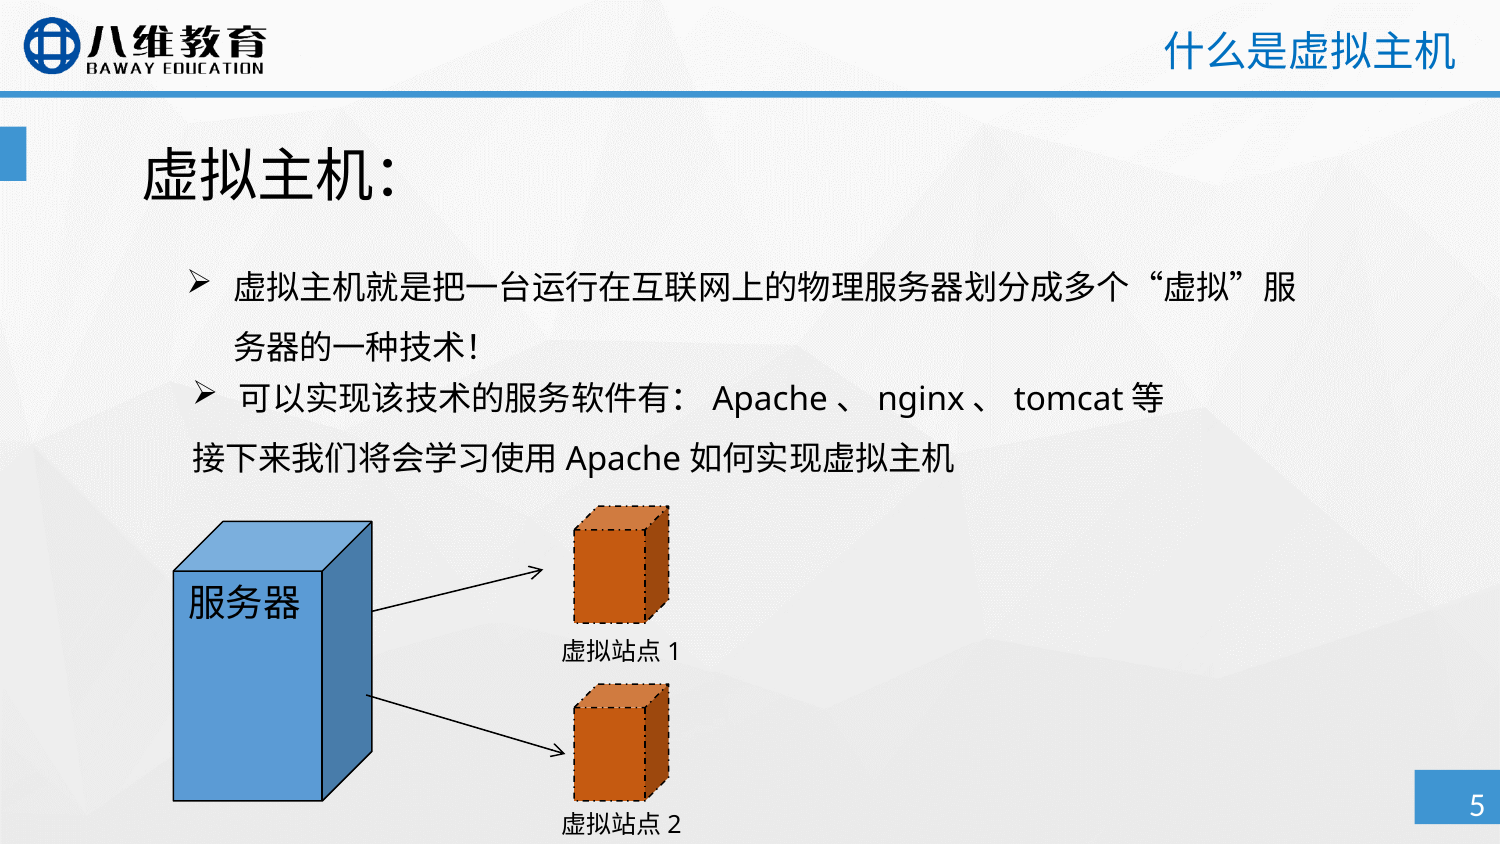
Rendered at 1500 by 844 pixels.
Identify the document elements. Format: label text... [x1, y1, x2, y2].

text_box 服务器 [173, 521, 372, 801]
text_box 虚拟主机： [126, 130, 1374, 216]
picture [0, 98, 1500, 844]
title 什么是虚拟主机 [360, 23, 1471, 84]
picture [0, 0, 1500, 91]
text_box 虚拟站点1 [535, 628, 708, 674]
text_box 可以实现该技术的服务软件有：Apache、nginx、tomcat等 接下来我们将会学习使用Apache如何实现虚拟主机 [177, 349, 1238, 524]
text_box [574, 525, 649, 624]
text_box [366, 694, 566, 754]
text_box 虚拟站点2 [535, 800, 708, 844]
text_box 虚拟主机就是把一台运行在互联网上的物理服务器划分成多个“虚拟”服务器的一种技术！ [171, 238, 1325, 414]
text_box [371, 569, 544, 612]
text_box [574, 703, 649, 800]
